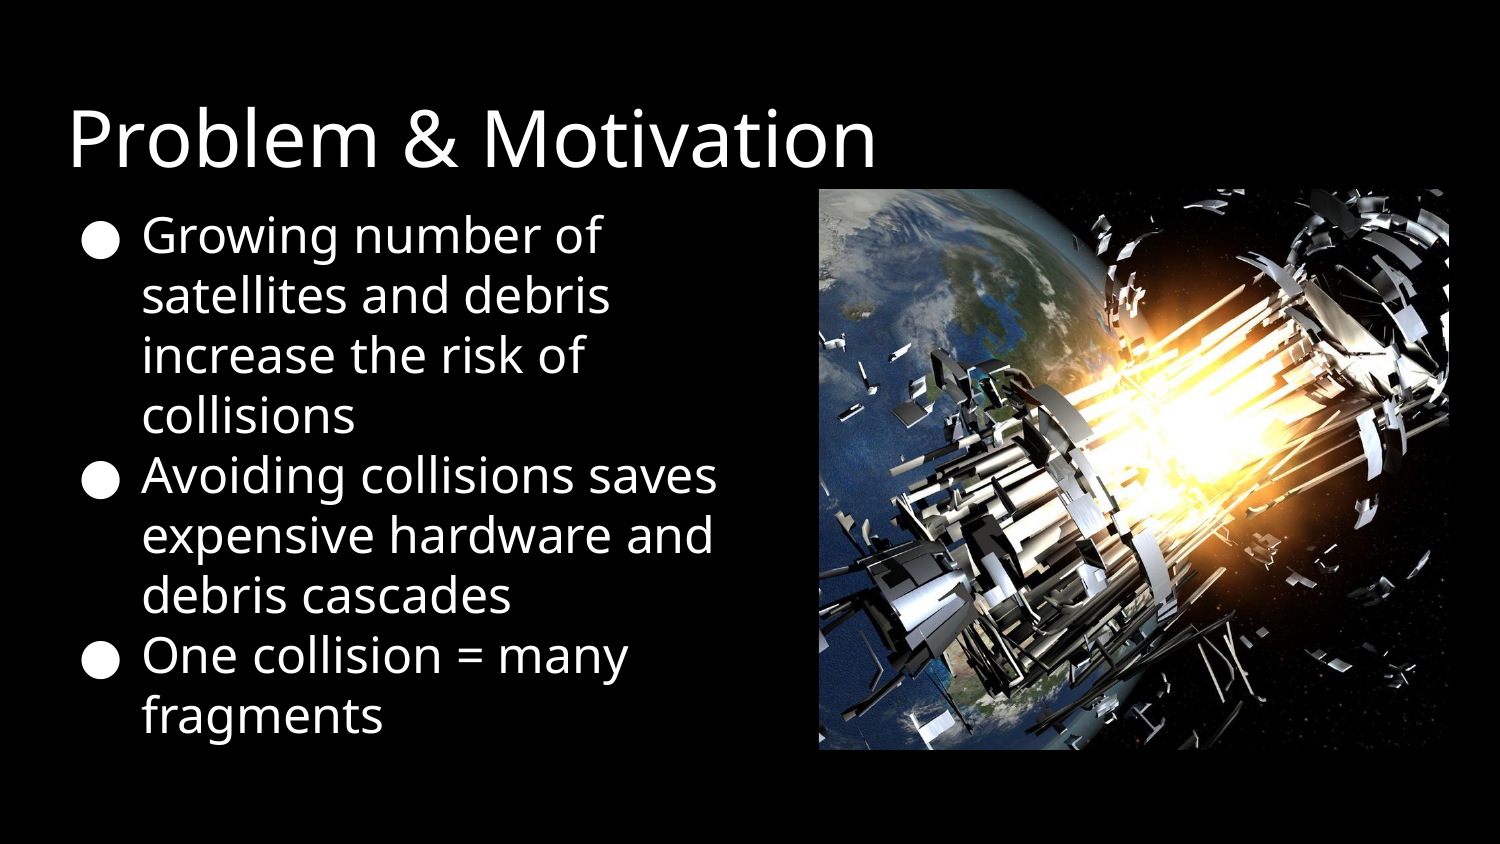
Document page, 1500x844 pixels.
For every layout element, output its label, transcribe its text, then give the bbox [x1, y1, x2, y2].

list Growing number of satellites and debris increase the risk of collisions Avoiding collisions saves expensive hardware and debris cascades One collision = many fragments [51, 189, 786, 750]
picture [818, 188, 1450, 750]
title Problem & Motivation [51, 72, 1449, 167]
